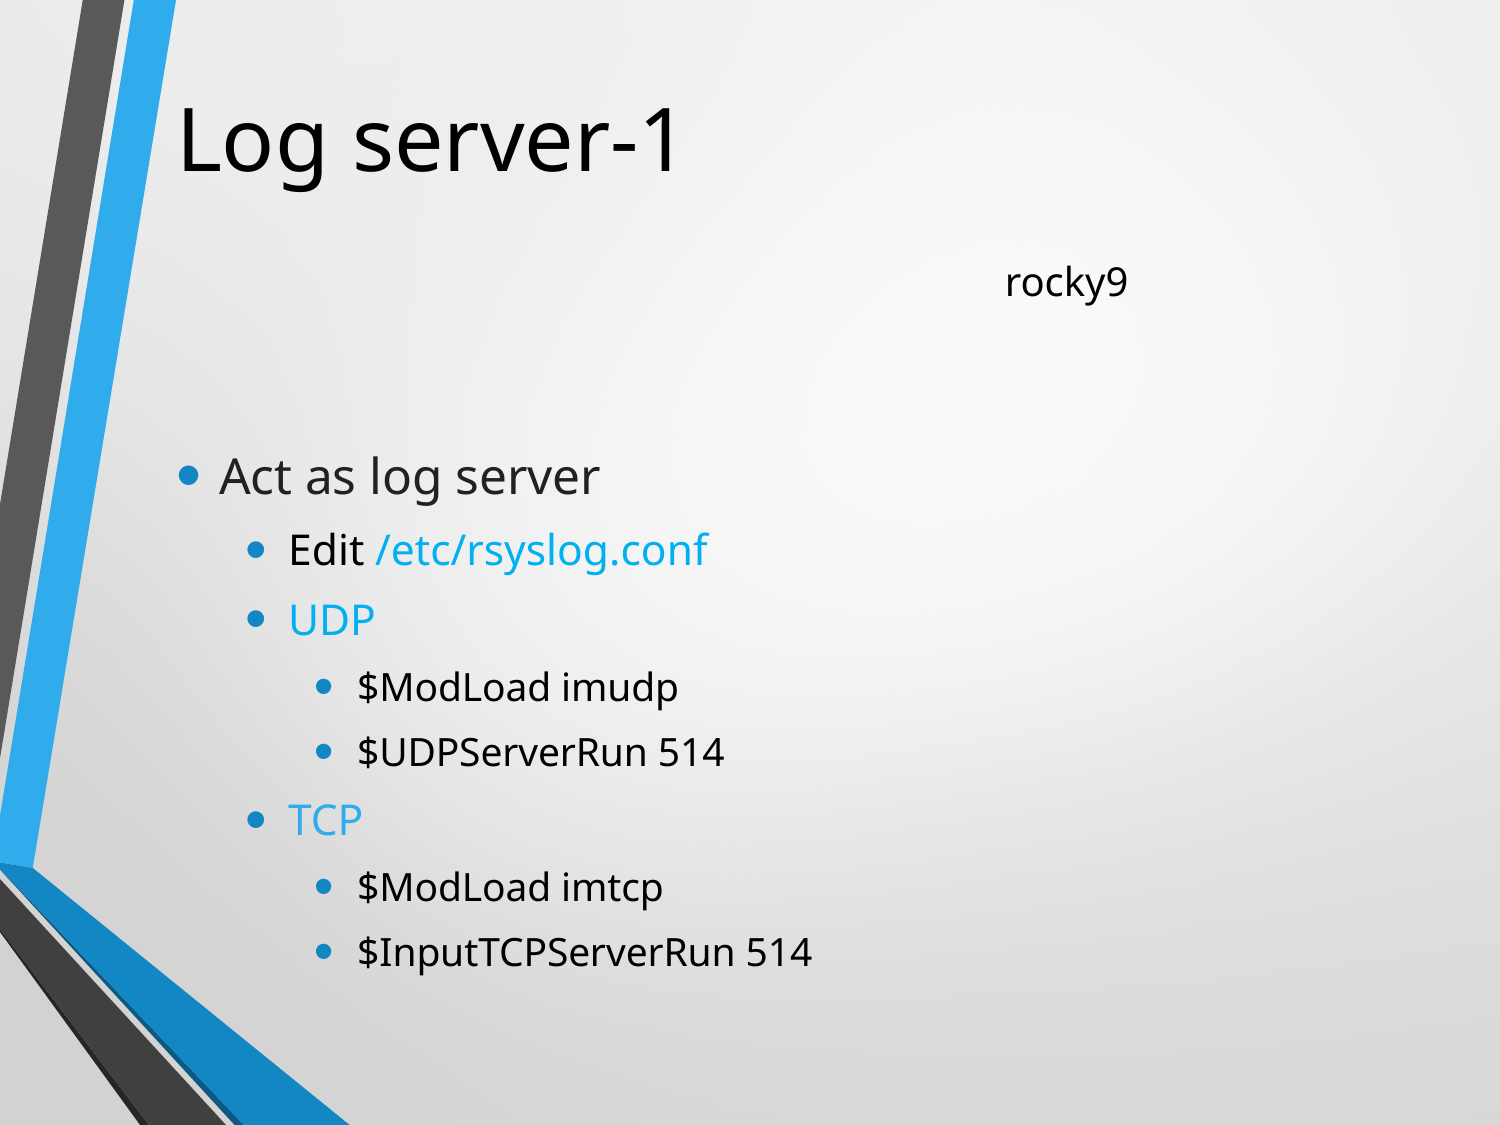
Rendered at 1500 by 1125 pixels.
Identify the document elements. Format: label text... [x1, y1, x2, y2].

list Act as log server Edit /etc/rsyslog.conf UDP $ModLoad imudp $UDPServerRun 514 TCP $ModLoad imtcp $InputTCPServerRun 514 [161, 437, 1425, 985]
title Log server-1 rocky9 [161, 75, 1425, 327]
